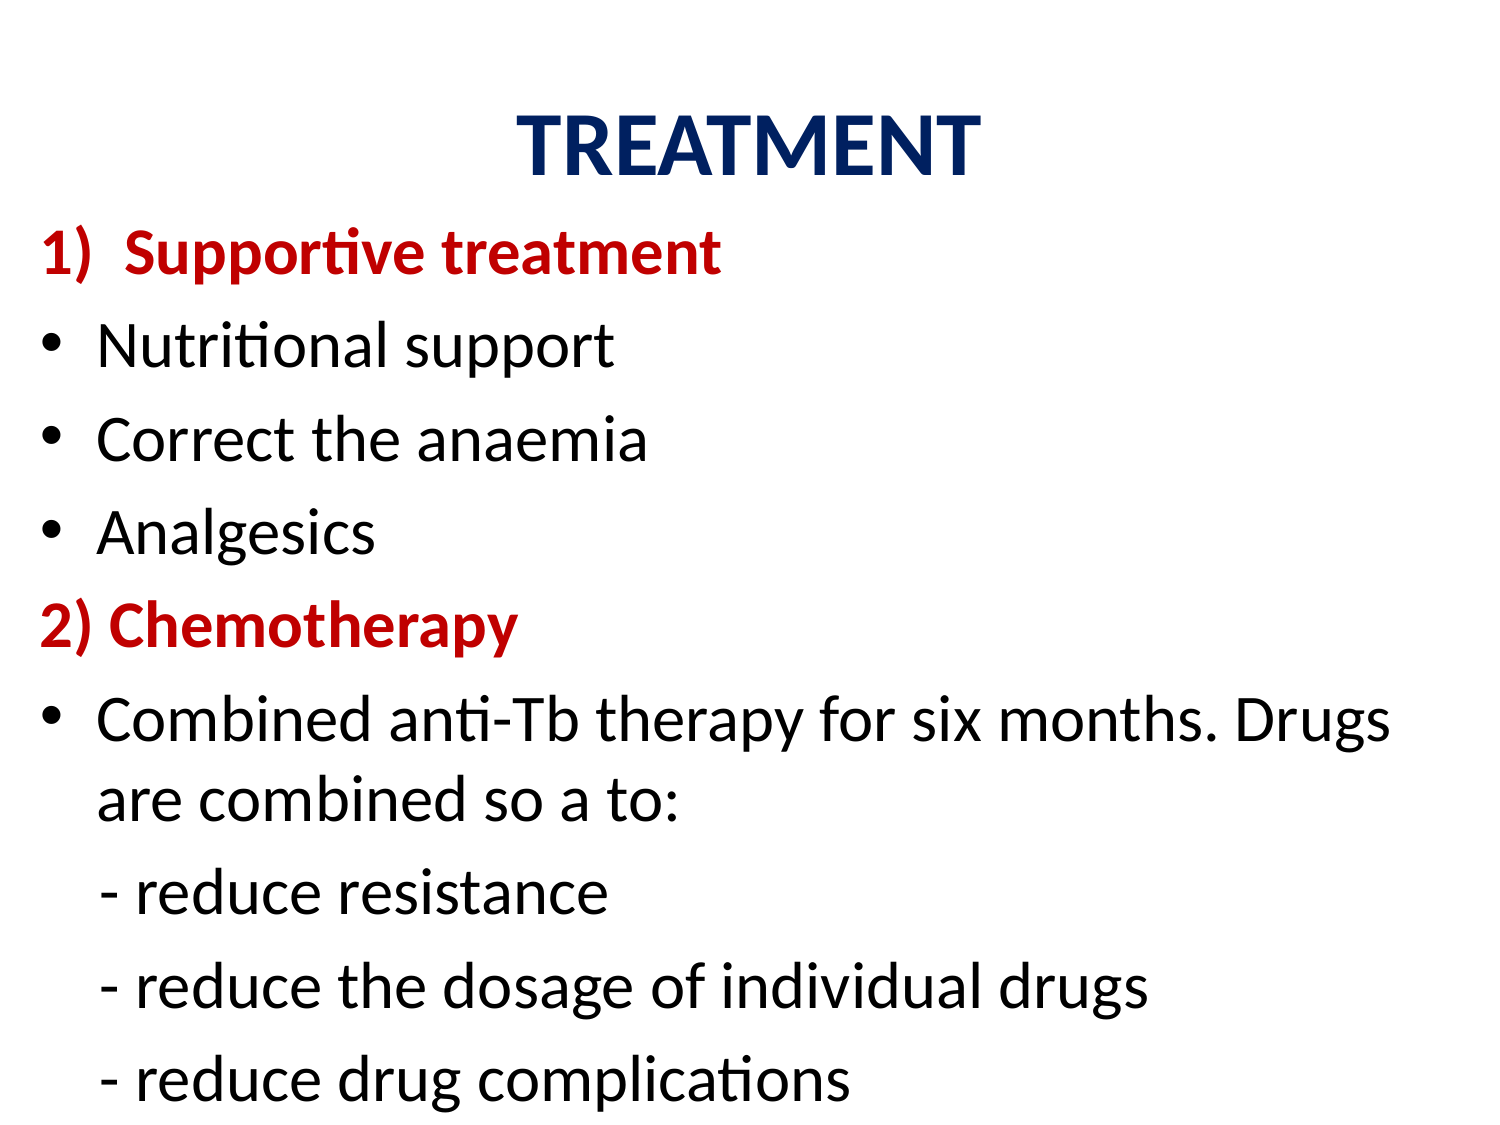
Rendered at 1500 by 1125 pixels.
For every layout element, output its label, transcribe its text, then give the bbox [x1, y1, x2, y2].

title TREATMENT [75, 45, 1425, 200]
list Supportive treatment Nutritional support Correct the anaemia Analgesics 2) Chemotherapy Combined anti-Tb therapy for six months. Drugs are combined so a to: - reduce resistance - reduce the dosage of individual drugs - reduce drug complications [24, 200, 1500, 1125]
